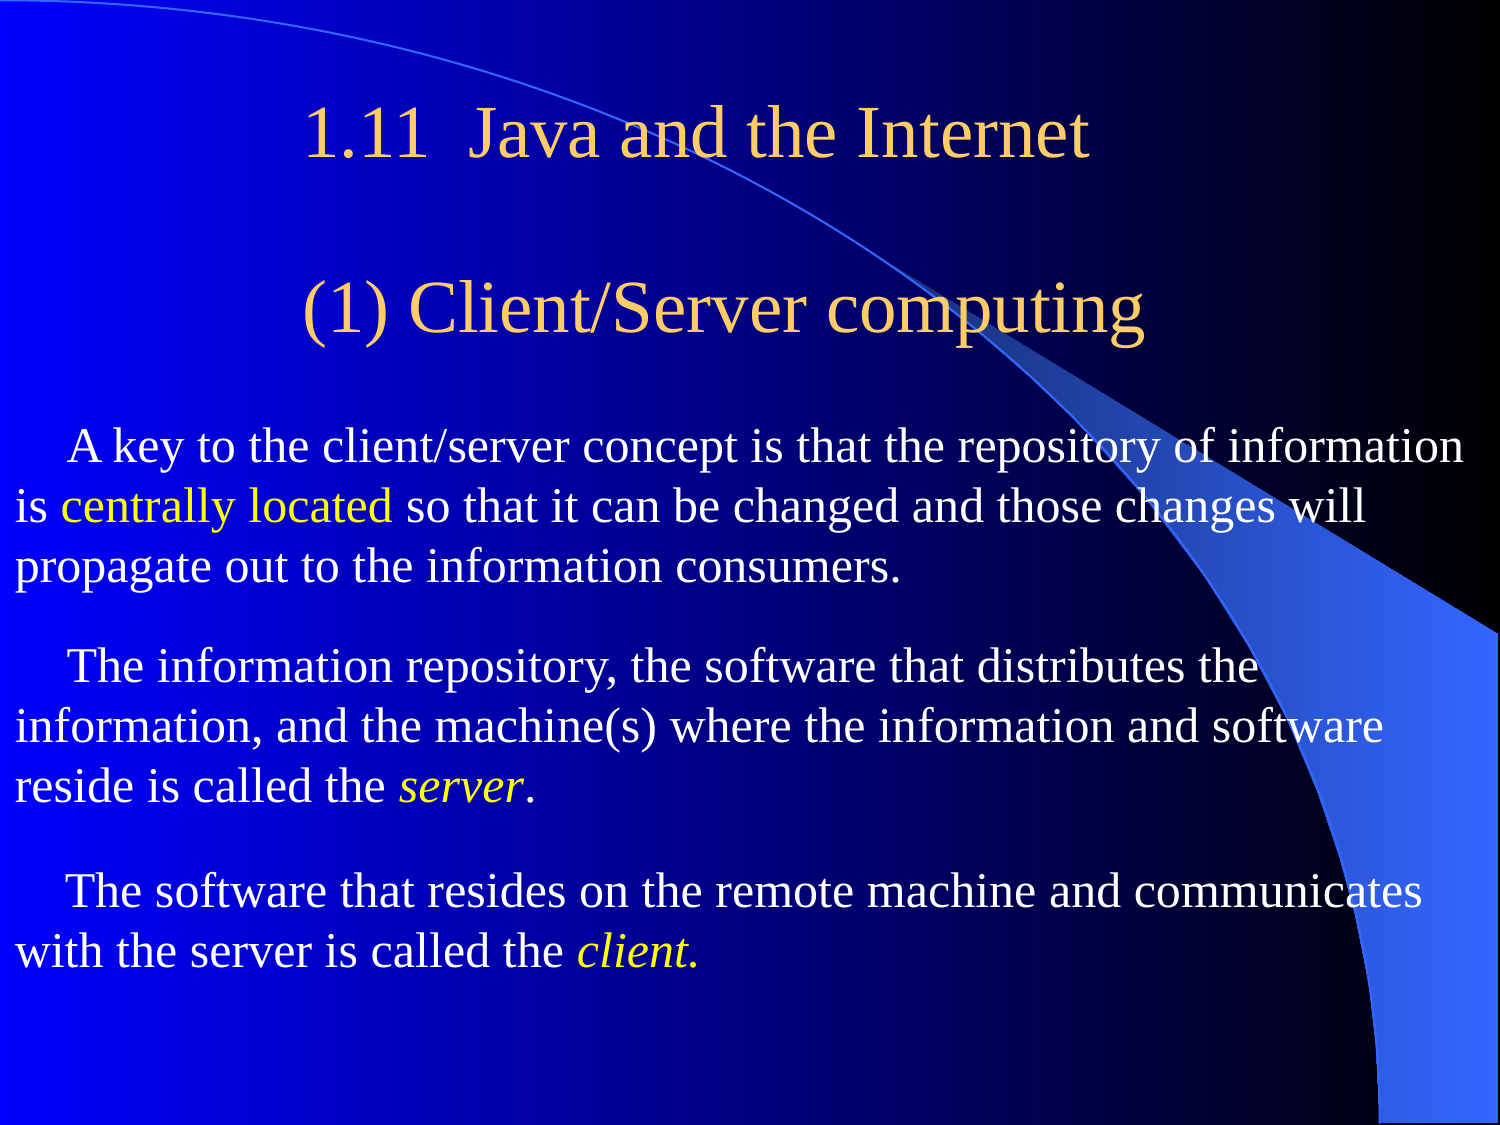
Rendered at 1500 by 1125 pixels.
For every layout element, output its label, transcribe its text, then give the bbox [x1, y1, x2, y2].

text_box The information repository, the software that distributes the information, and the machine(s) where the information and software reside is called the server. [0, 624, 1500, 849]
text_box A key to the client/server concept is that the repository of information is centrally located so that it can be changed and those changes will propagate out to the information consumers. [0, 405, 1500, 624]
text_box 1.11 Java and the Internet [287, 74, 1500, 180]
text_box The software that resides on the remote machine and communicates with the server is called the client. [0, 849, 1500, 985]
text_box (1) Client/Server computing [287, 249, 1500, 355]
